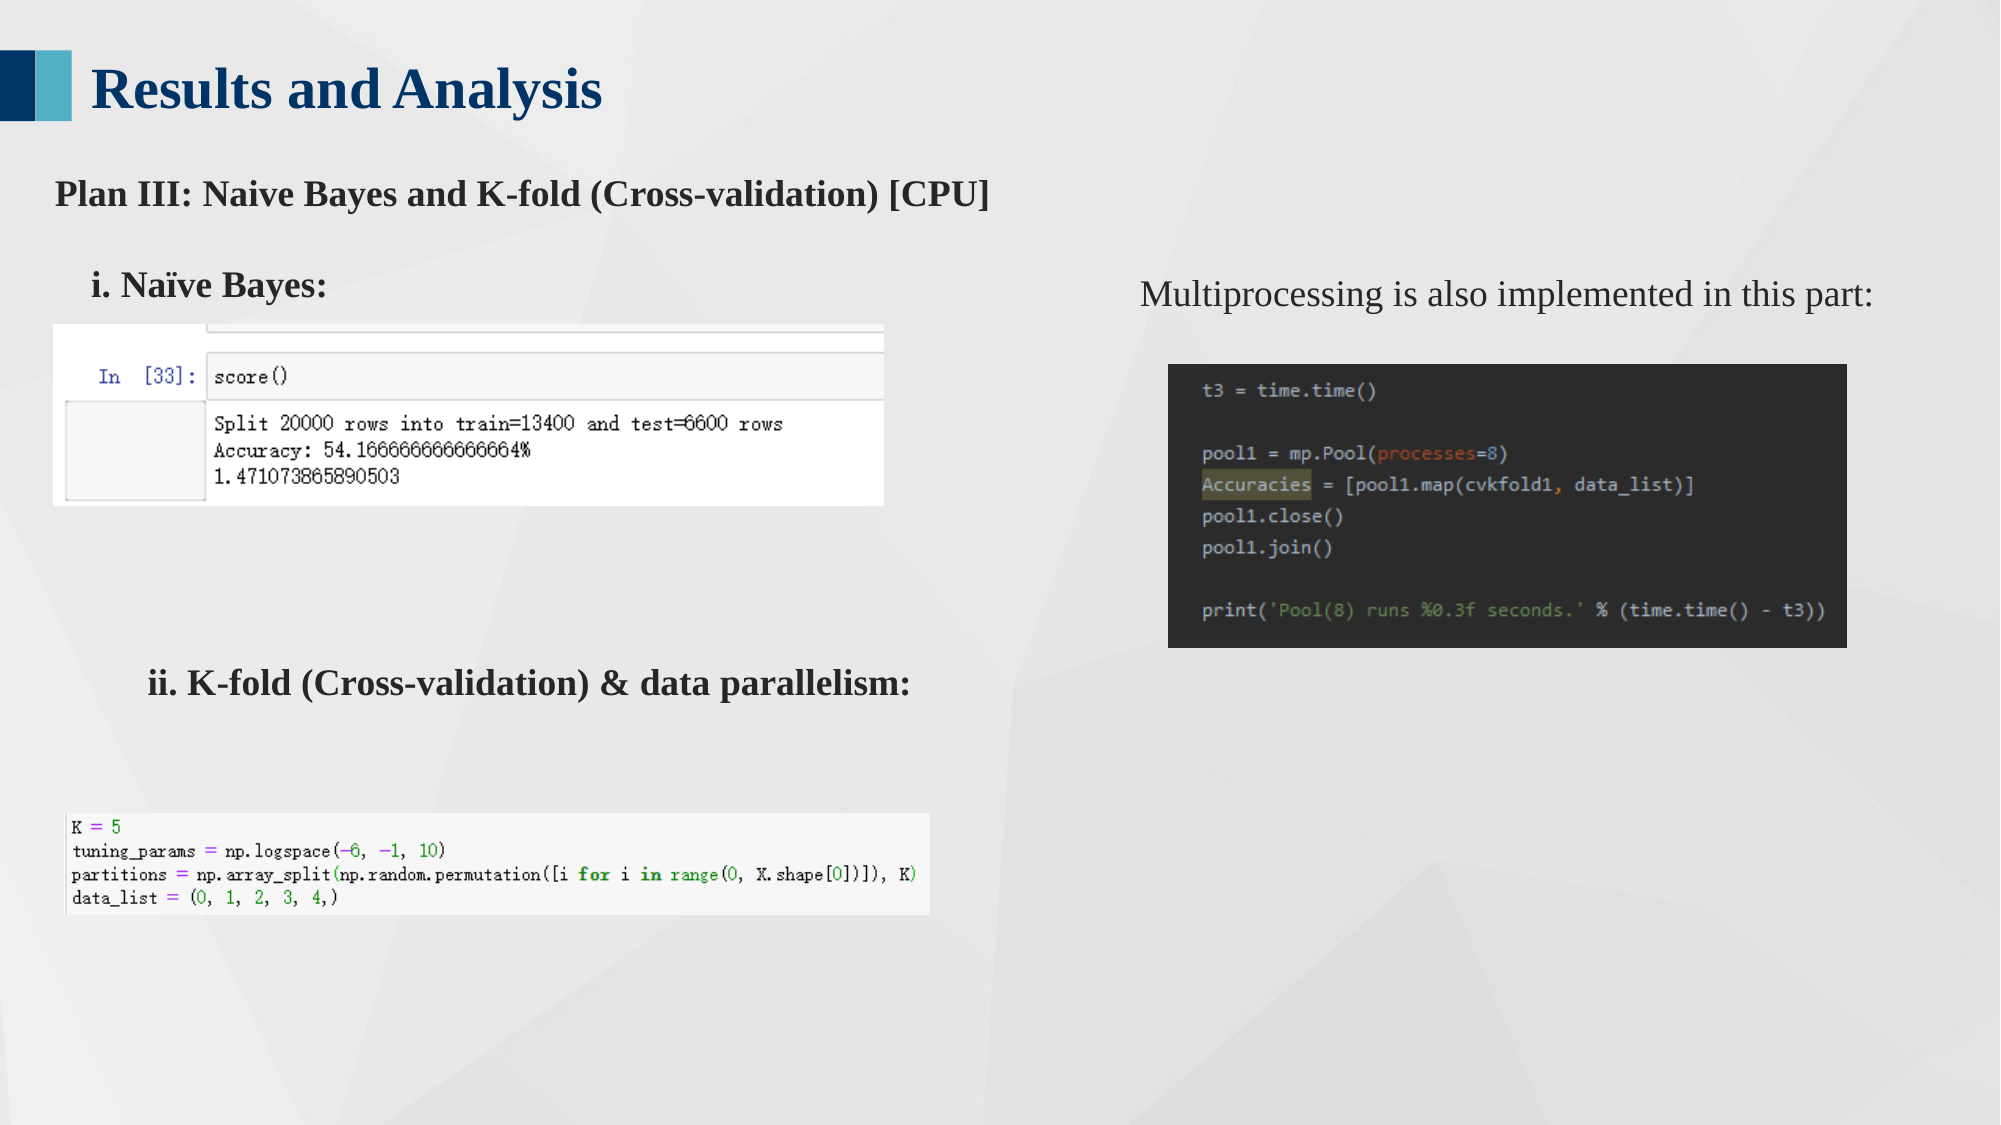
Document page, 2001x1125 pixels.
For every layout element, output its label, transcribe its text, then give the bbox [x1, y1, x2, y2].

text_box ii. K-fold (Cross-validation) & data parallelism: [57, 617, 937, 711]
text_box Plan III: Naive Bayes and K-fold (Cross-validation) [CPU] [39, 128, 1006, 222]
text_box Multiprocessing is also implemented in this part: [1125, 262, 1891, 322]
text_box [36, 50, 72, 122]
picture [0, 0, 2001, 1125]
text_box i. Naïve Bayes: [1, 220, 353, 313]
text_box Results and Analysis [76, 42, 661, 128]
text_box [0, 50, 36, 122]
